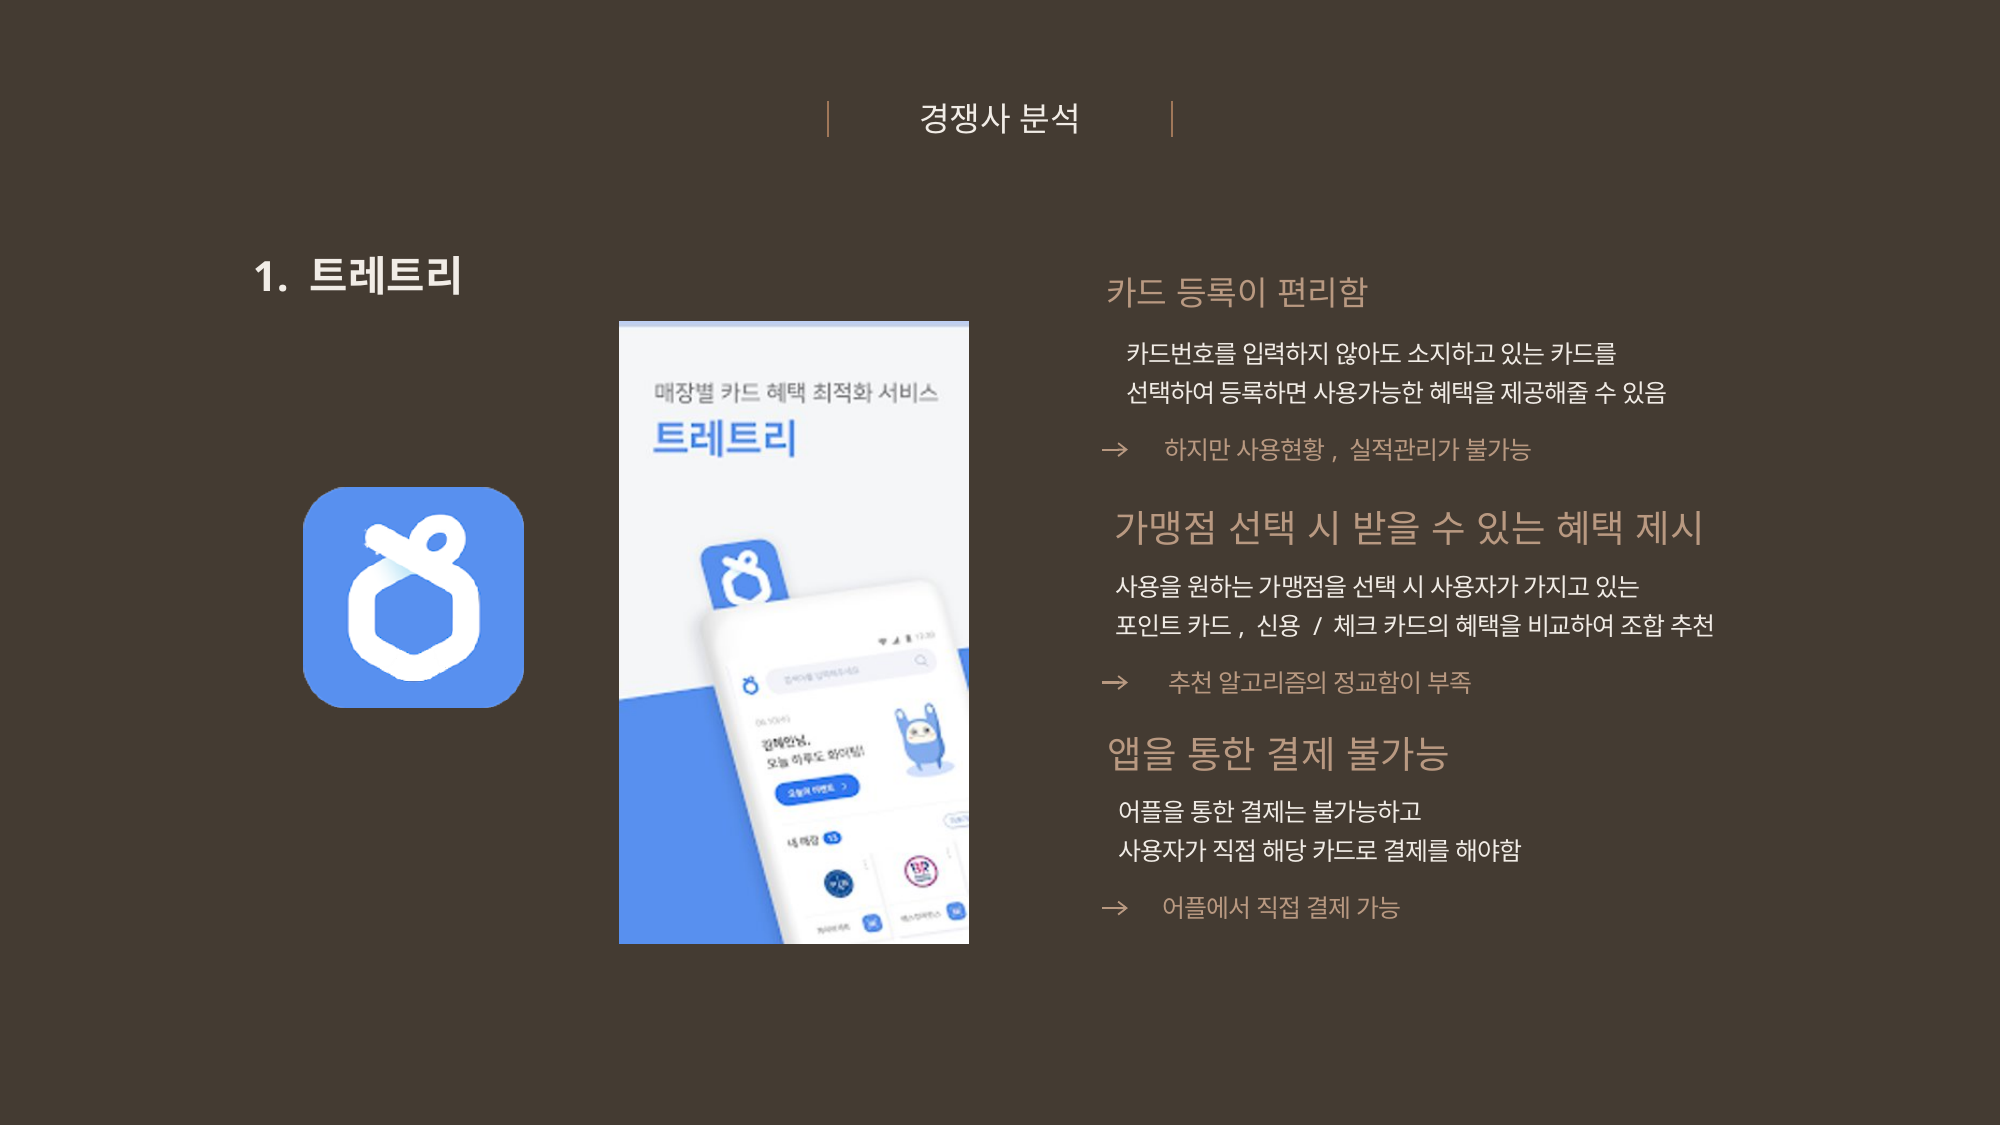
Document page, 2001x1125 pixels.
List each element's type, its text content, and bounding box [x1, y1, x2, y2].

text_box 앱을 통한 결제 불가능 [1093, 723, 1465, 784]
text_box 어플을 통한 결제는 불가능하고 사용자가 직접 해당 카드로 결제를 해야함 [1103, 780, 1538, 874]
text_box 1. 트레트리 [238, 242, 479, 308]
picture [619, 321, 969, 944]
text_box 경쟁사 분석 [904, 90, 1096, 146]
text_box 하지만 사용현황, 실적관리가 불가능 [1150, 426, 1548, 472]
text_box 카드 등록이 편리함 [1091, 265, 1384, 320]
text_box 가맹점 선택 시 받을 수 있는 혜택 제시 [1099, 498, 1721, 558]
text_box 사용을 원하는 가맹점을 선택 시 사용자가 가지고 있는 포인트 카드, 신용 / 체크 카드의 혜택을 비교하여 조합 추천 [1100, 554, 1731, 648]
text_box 추천 알고리즘의 정교함이 부족 [1153, 659, 1488, 705]
text_box 어플에서 직접 결제 가능 [1148, 885, 1417, 931]
text_box 카드번호를 입력하지 않아도 소지하고 있는 카드를 선택하여 등록하면 사용가능한 혜택을 제공해줄 수 있음 [1111, 321, 1683, 415]
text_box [303, 487, 524, 708]
